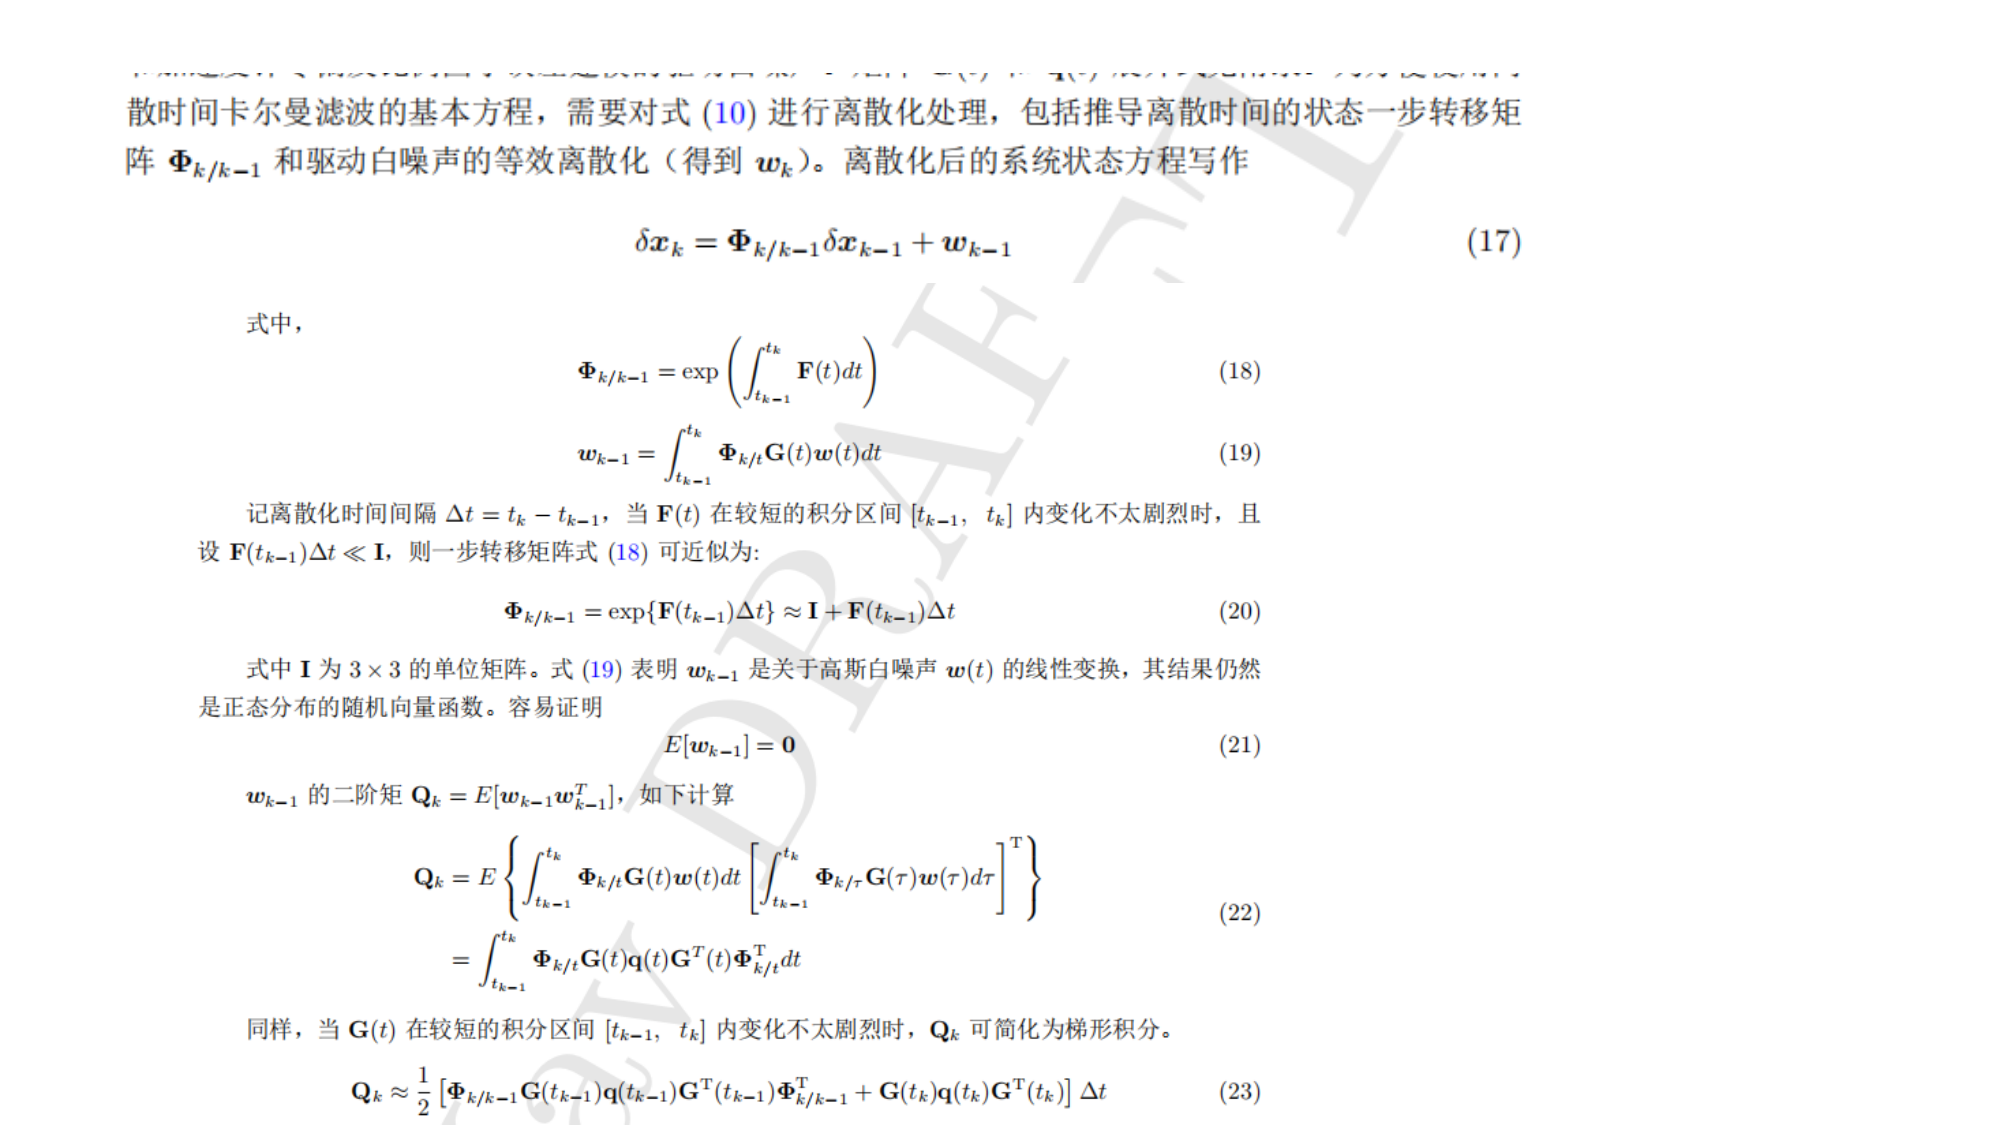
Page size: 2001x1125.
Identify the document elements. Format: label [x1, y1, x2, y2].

picture [183, 283, 1295, 1125]
list [105, 73, 1563, 300]
